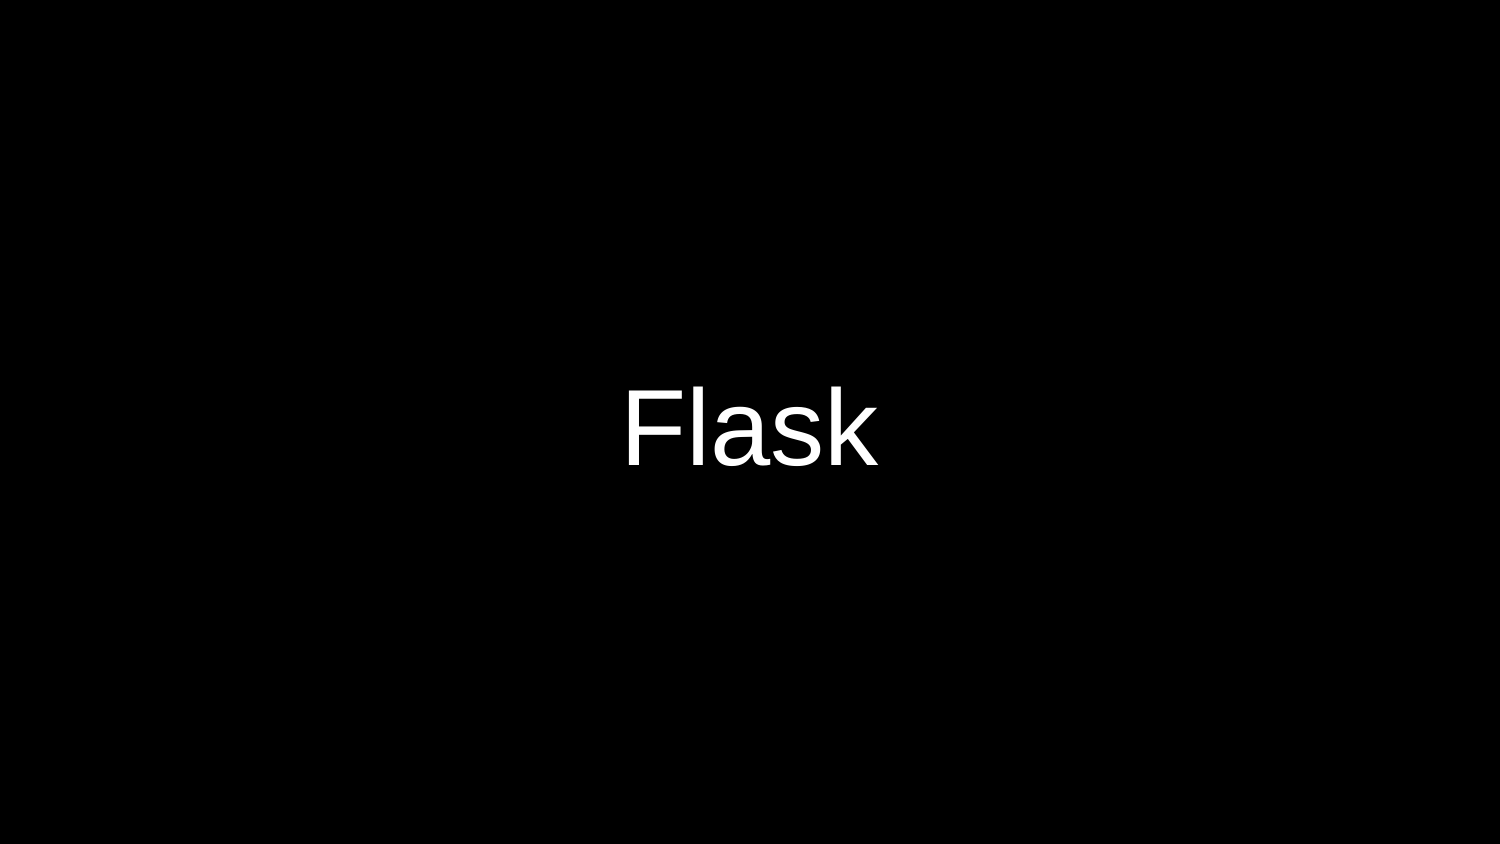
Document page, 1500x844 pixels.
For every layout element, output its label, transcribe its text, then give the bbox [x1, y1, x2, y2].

title Flask [51, 253, 1449, 591]
